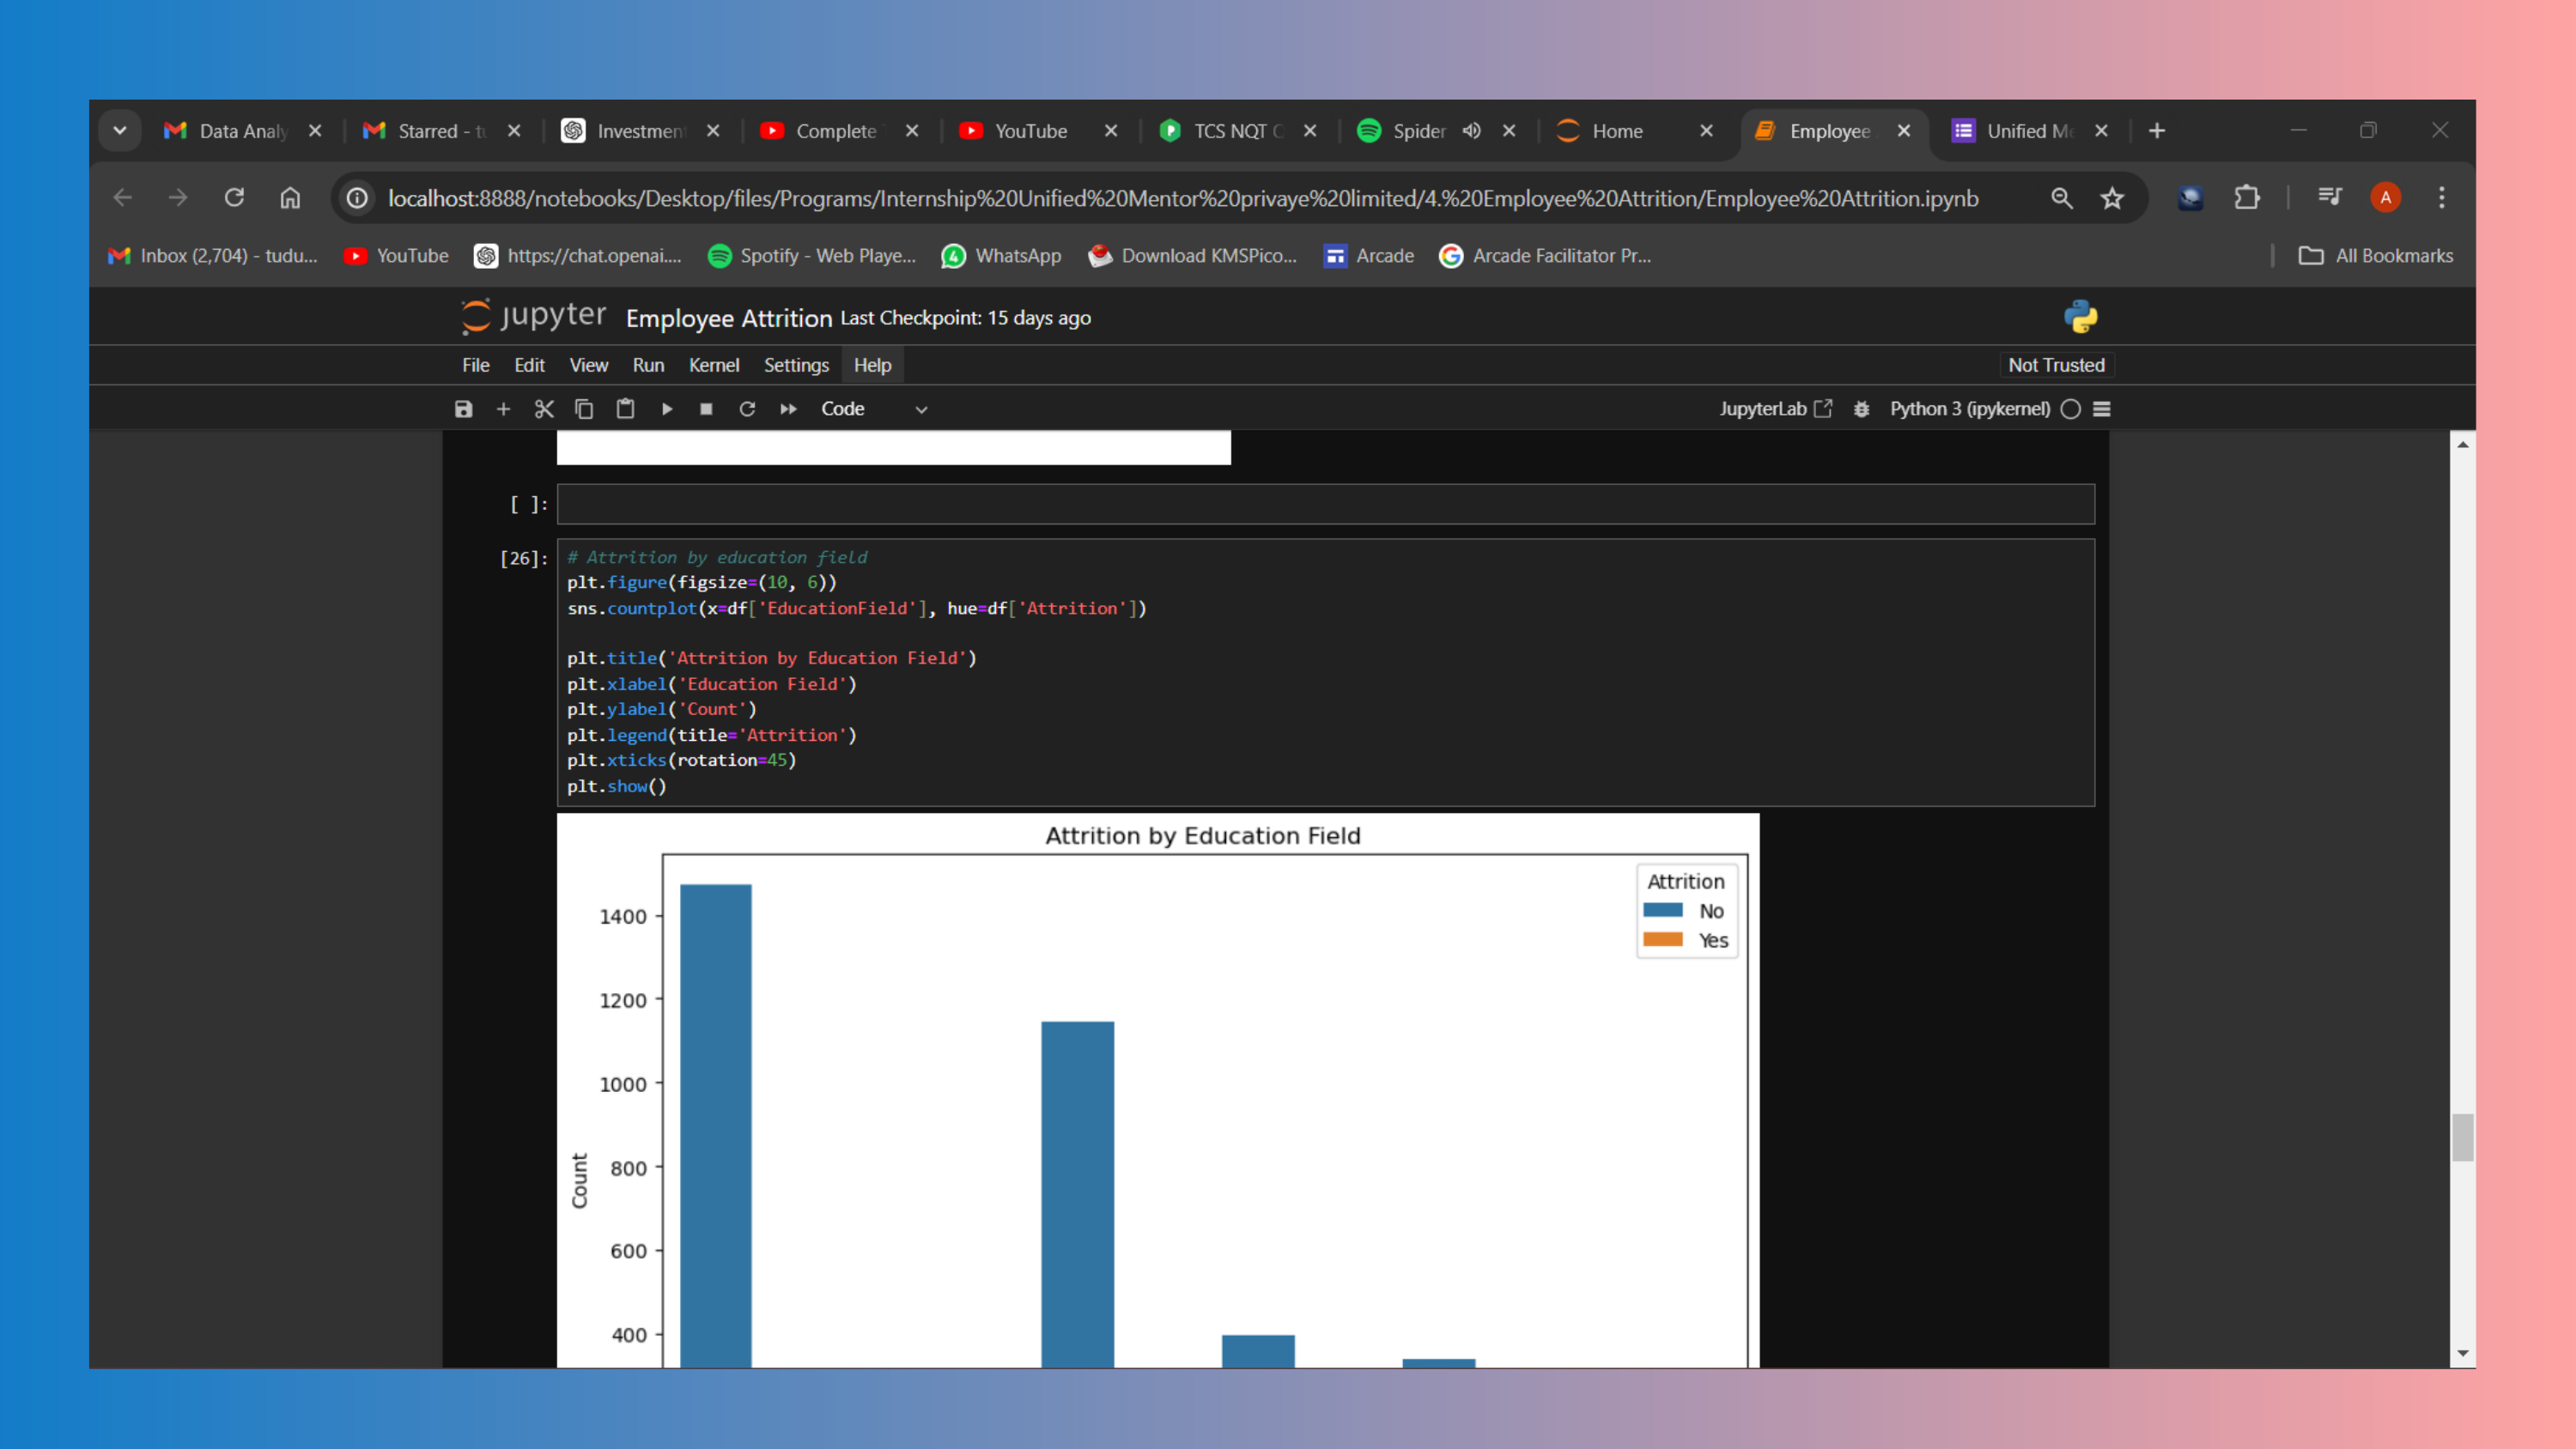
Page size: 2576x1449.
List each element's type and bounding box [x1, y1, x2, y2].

text_box [88, 100, 2476, 1369]
